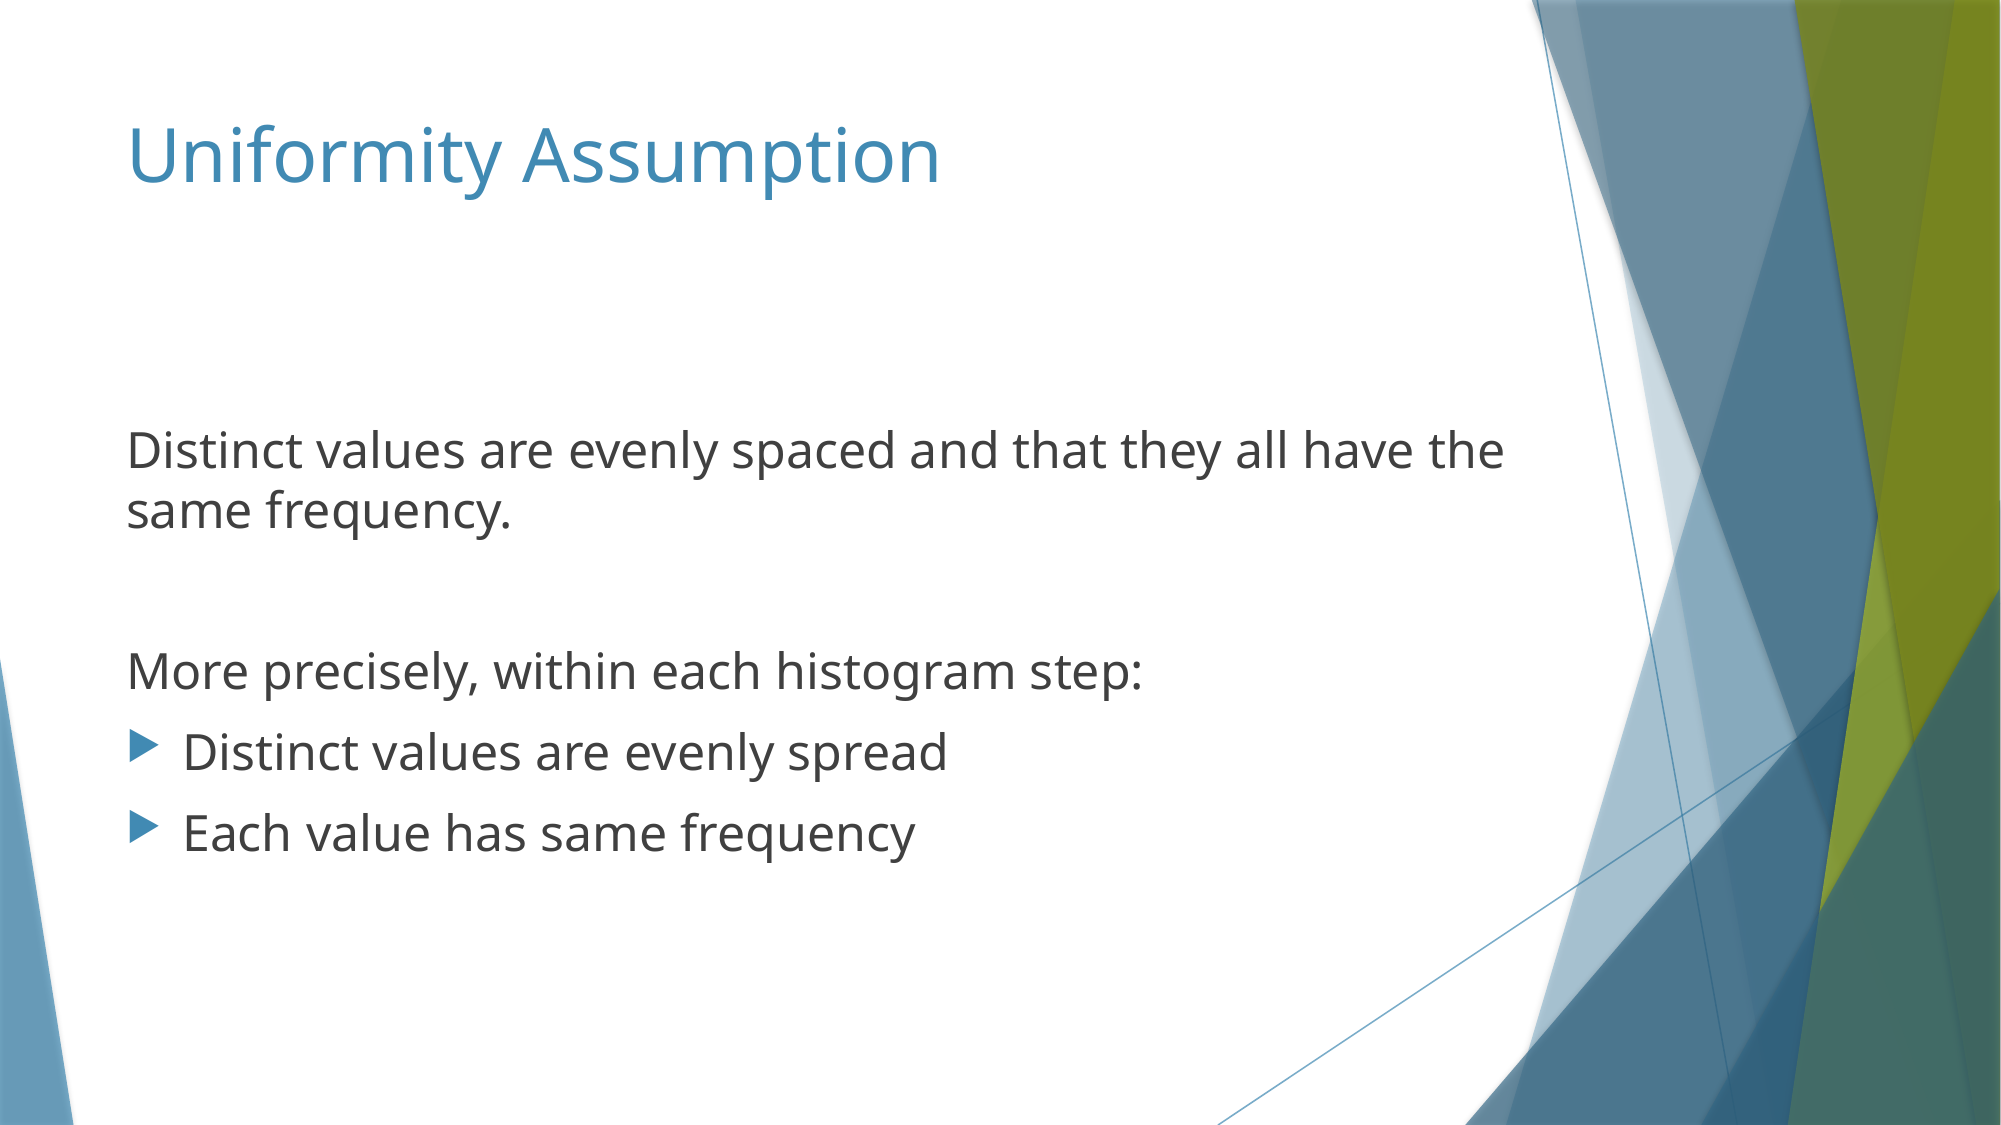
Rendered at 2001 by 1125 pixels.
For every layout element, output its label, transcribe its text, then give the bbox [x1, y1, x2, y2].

list Distinct values are evenly spaced and that they all have the same frequency. More precisely, within each histogram step: Distinct values are evenly spread Each value has same frequency [111, 354, 1522, 992]
title Uniformity Assumption [111, 99, 1522, 317]
